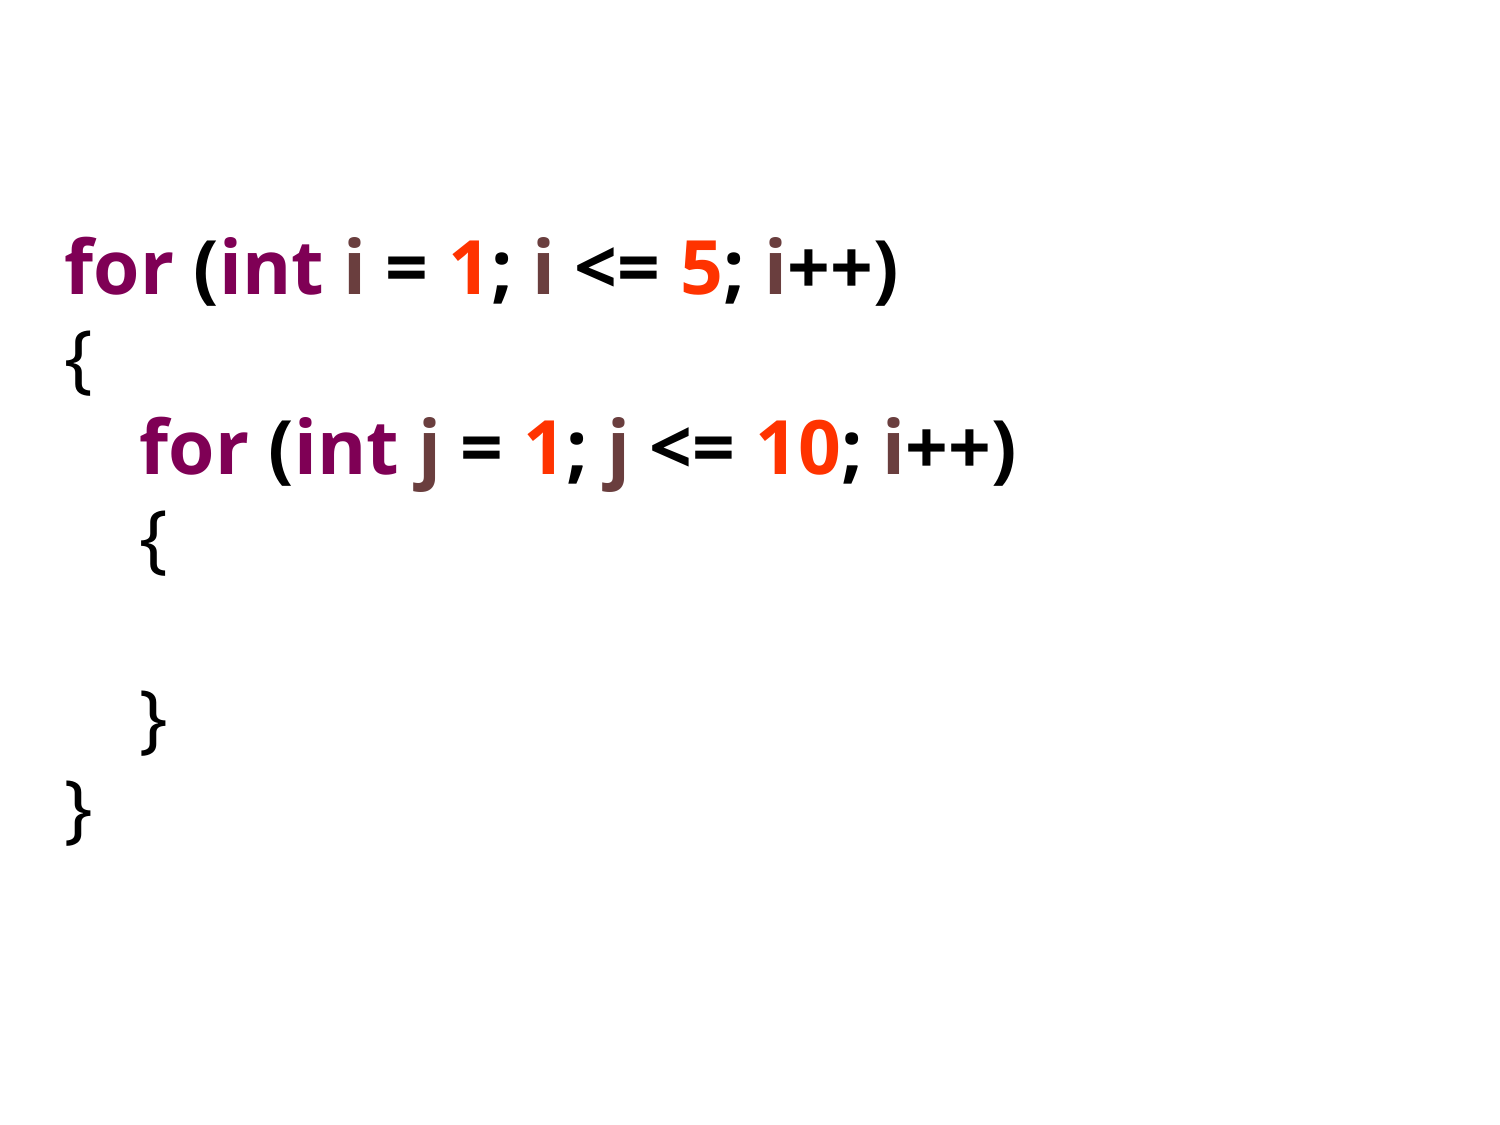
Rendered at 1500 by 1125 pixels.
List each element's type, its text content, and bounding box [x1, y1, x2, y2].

text_box for (int i = 1; i <= 5; i++) { for (int j = 1; j <= 10; i++) { } } [49, 212, 1488, 948]
